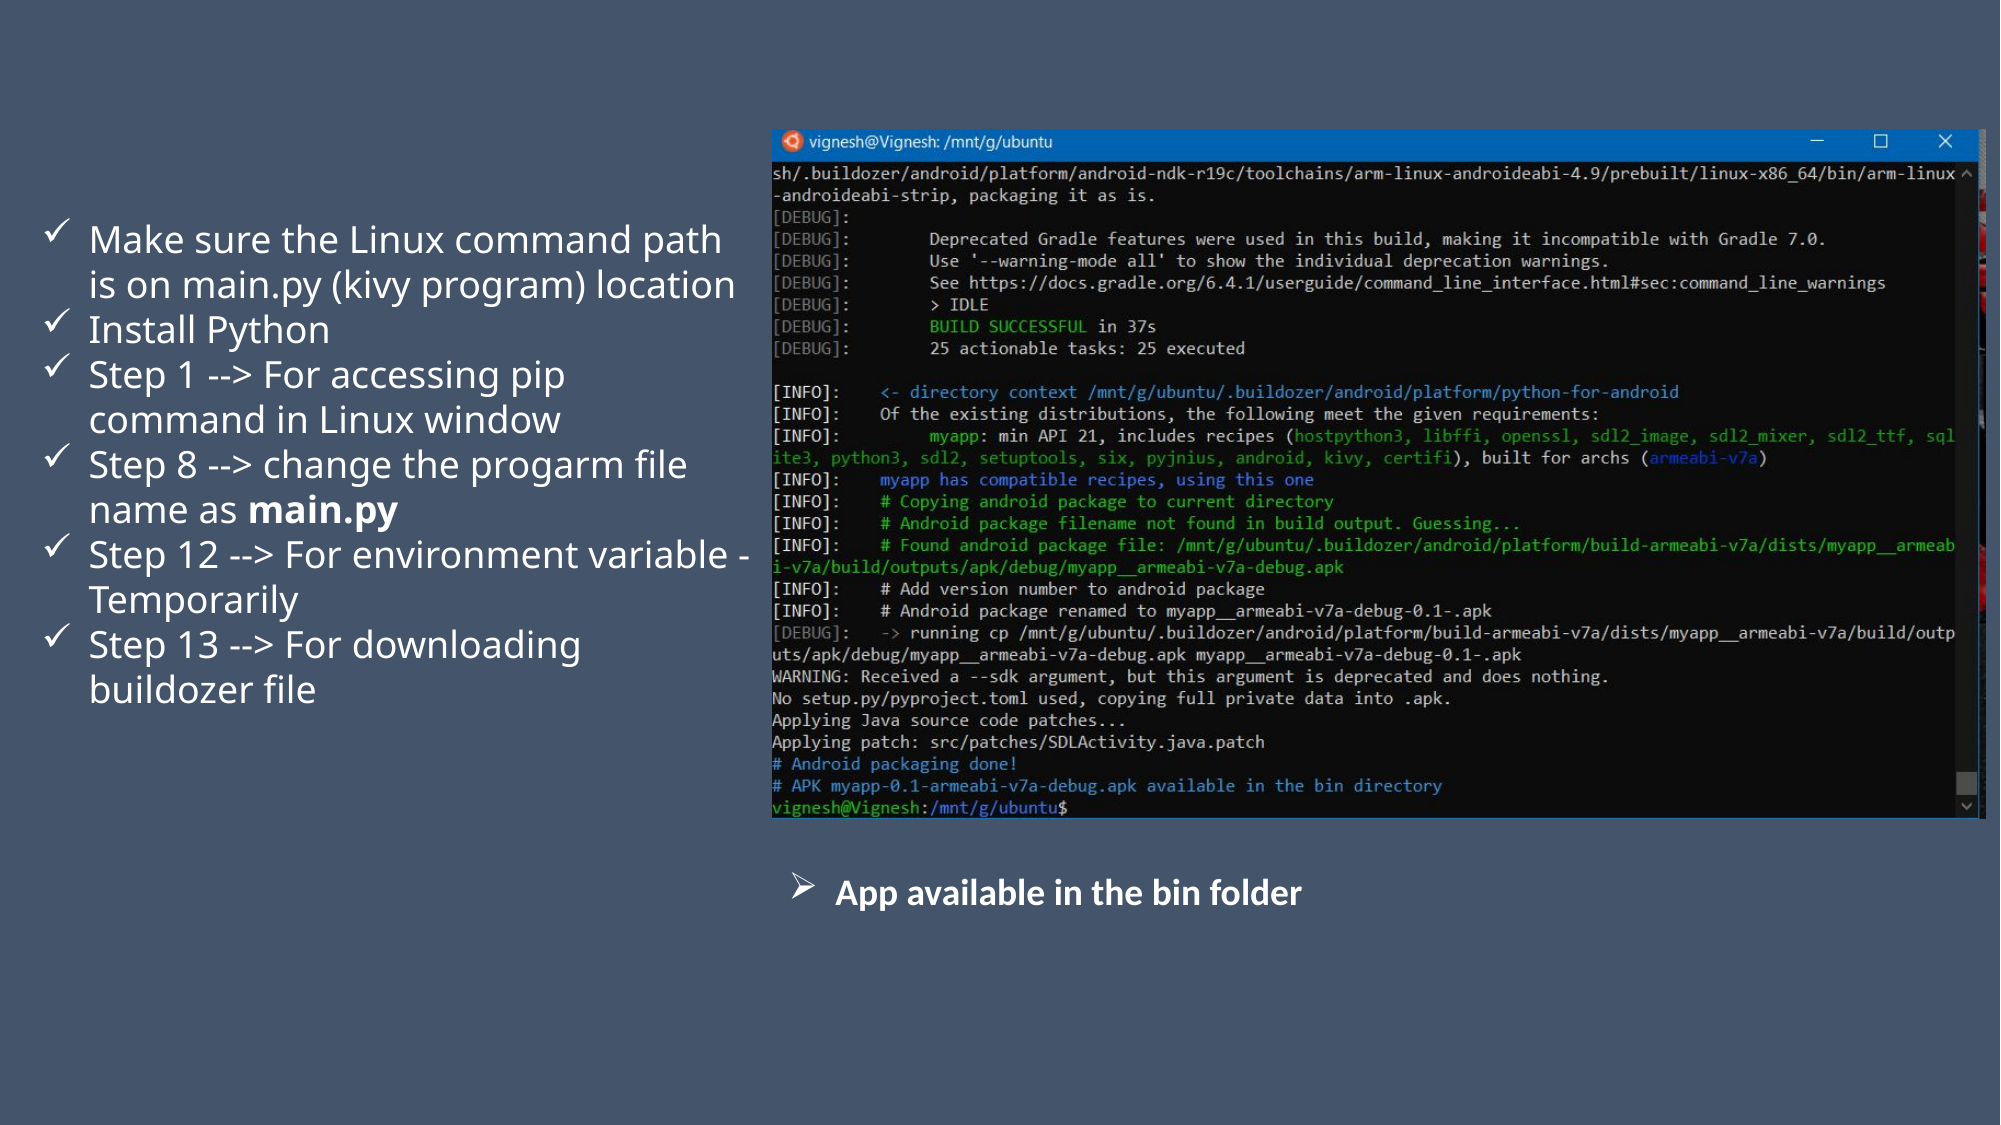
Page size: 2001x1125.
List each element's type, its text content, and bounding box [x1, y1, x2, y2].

text_box App available in the bin folder [773, 860, 1561, 921]
text_box Make sure the Linux command path is on main.py (kivy program) location Install Python Step 1 --> For accessing pip command in Linux window Step 8 --> change the progarm file name as main.py Step 12 --> For environment variable - Temporarily Step 13 --> For downloading buildozer file [26, 208, 768, 809]
picture [772, 129, 1986, 819]
